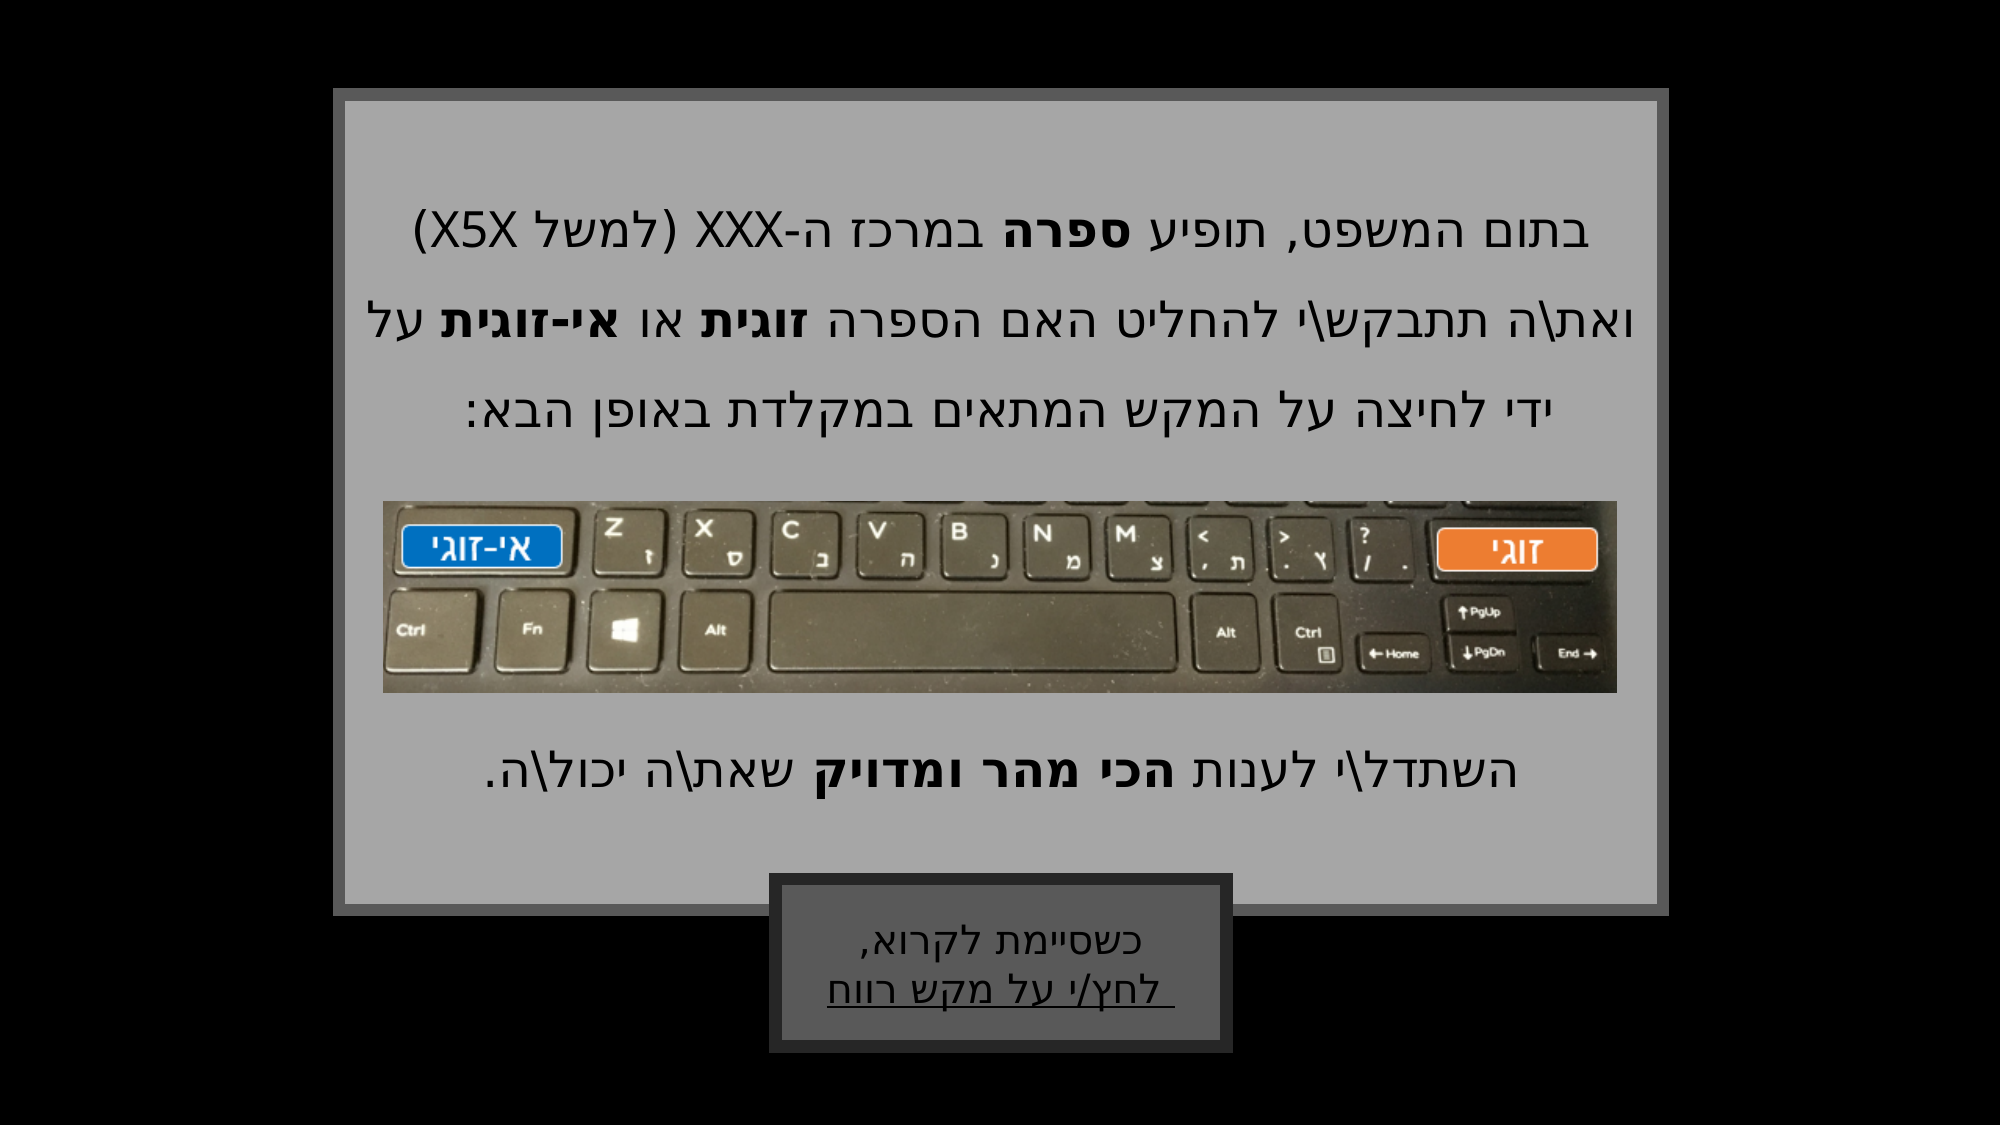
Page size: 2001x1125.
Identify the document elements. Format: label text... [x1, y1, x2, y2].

text_box כשסיימת לקרוא, לחץ/י על מקש רווח [774, 878, 1227, 1047]
picture [383, 501, 1617, 693]
text_box בתום המשפט, תופיע ספרה במרכז ה-XXX (למשל X5X) ואת\ה תתבקש\י להחליט האם הספרה זוגית או אי-זוגית על ידי לחיצה על המקש המתאים במקלדת באופן הבא: השתדל\י לענות הכי מהר ומדויק שאת\ה יכול\ה. [338, 94, 1664, 911]
